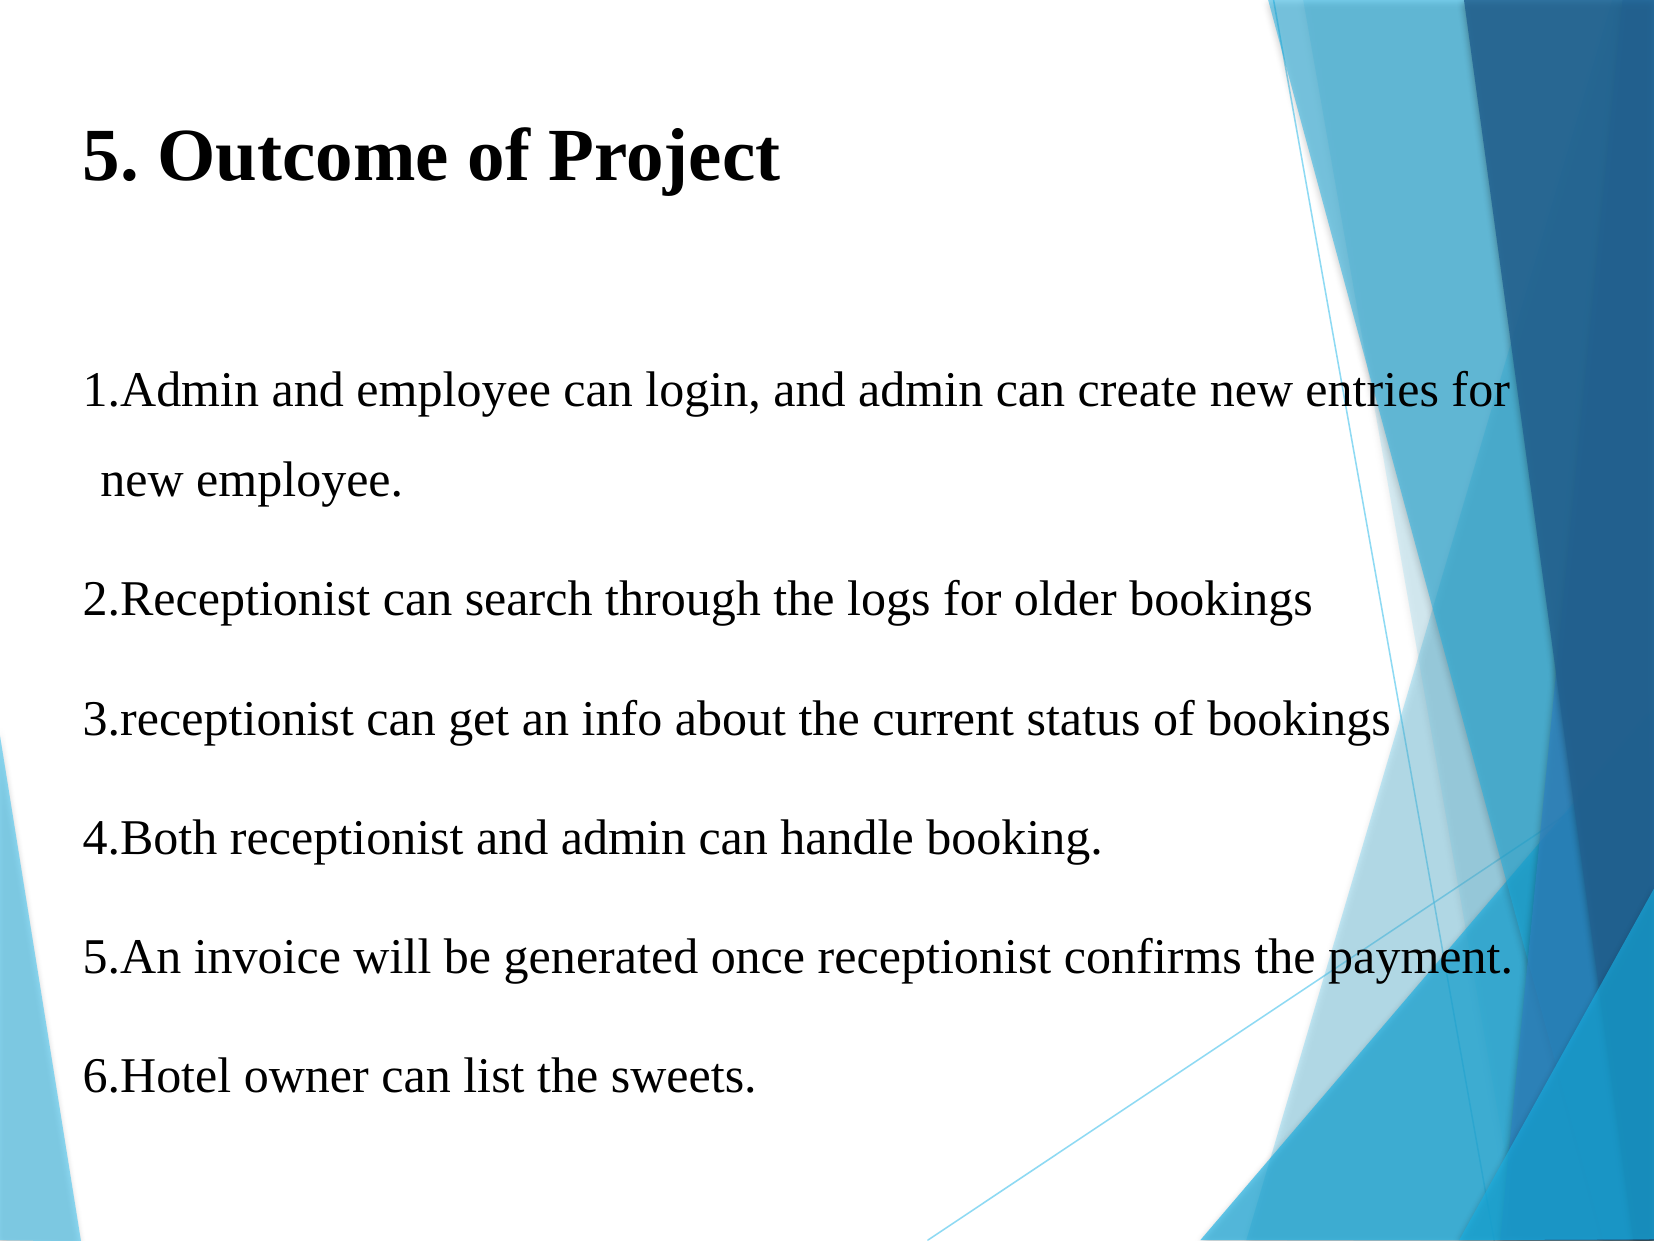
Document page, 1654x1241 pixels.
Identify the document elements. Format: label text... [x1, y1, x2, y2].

text_box Admin and employee can login, and admin can create new entries for new employee. Receptionist can search through the logs for older bookings receptionist can get an info about the current status of bookings Both receptionist and admin can handle booking. An invoice will be generated once receptionist confirms the payment. Hotel owner can list the sweets. [82, 249, 1571, 1151]
text_box 5. Outcome of Project [82, 49, 1571, 249]
